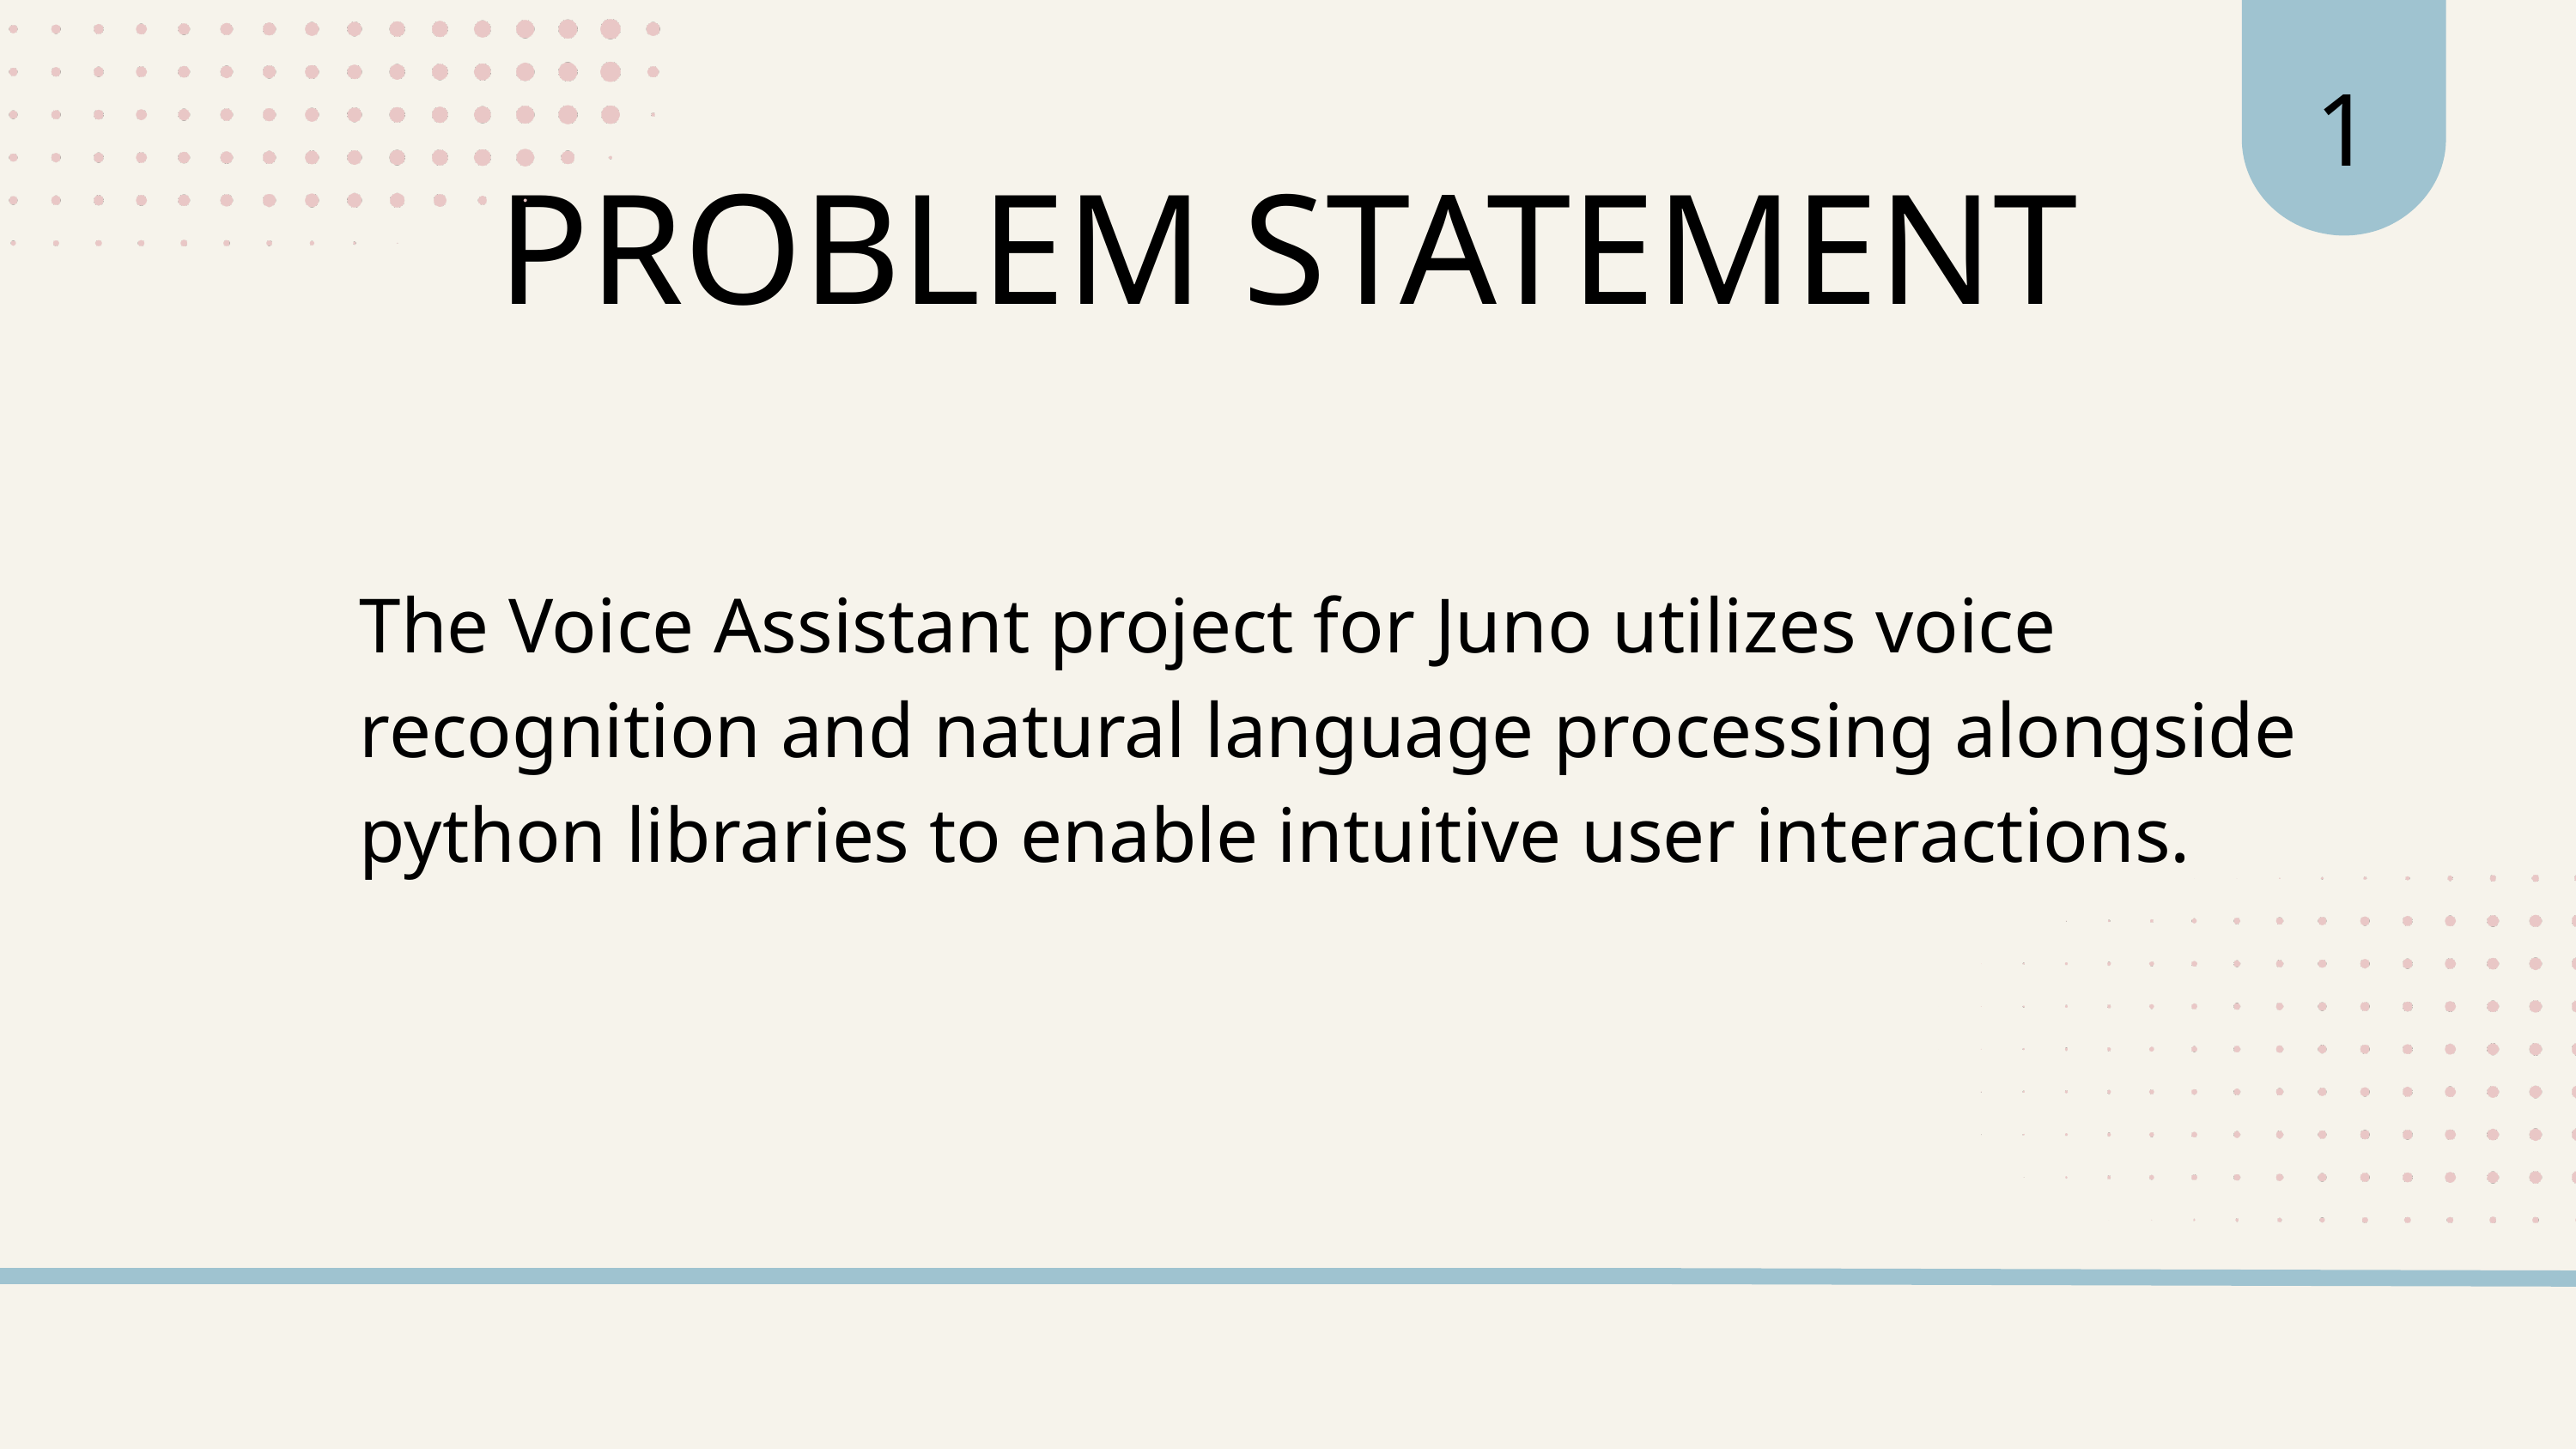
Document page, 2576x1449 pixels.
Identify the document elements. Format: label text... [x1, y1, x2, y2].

text_box PROBLEM STATEMENT [359, 122, 2216, 336]
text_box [2233, 0, 2455, 236]
text_box [0, 0, 660, 246]
text_box [1938, 874, 2576, 1223]
text_box The Voice Assistant project for Juno utilizes voice recognition and natural language processing alongside python libraries to enable intuitive user interactions. [359, 563, 2432, 877]
